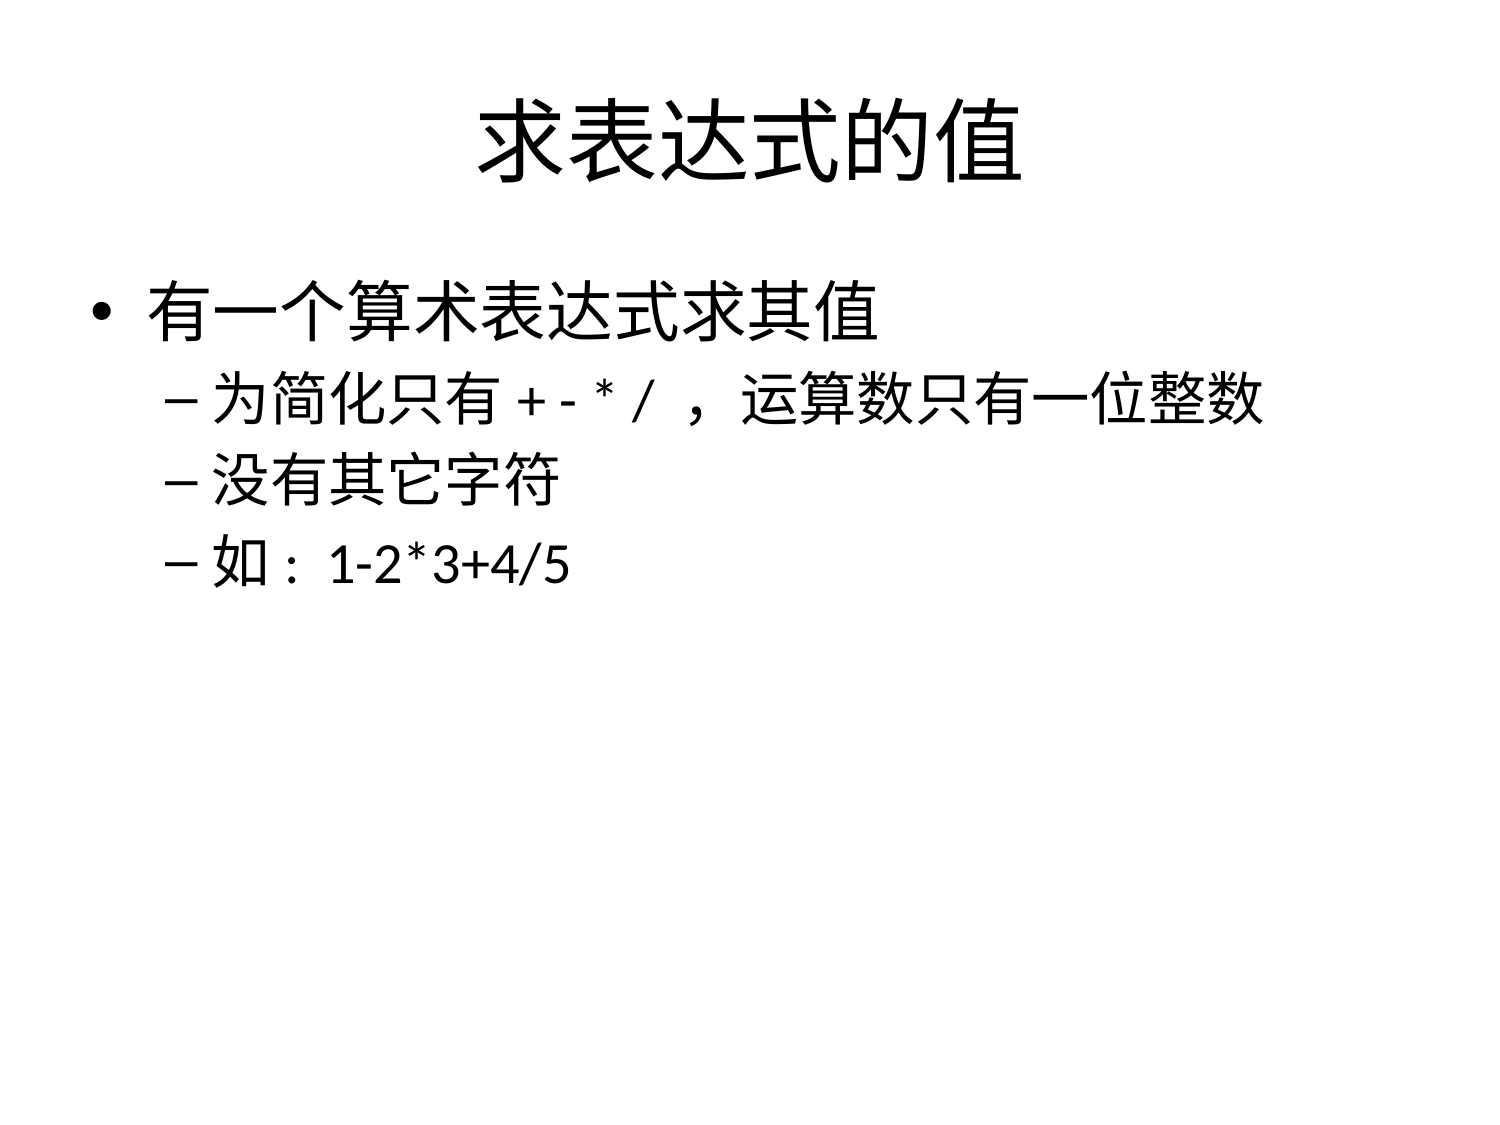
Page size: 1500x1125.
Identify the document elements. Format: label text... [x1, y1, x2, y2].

title 求表达式的值 [75, 45, 1425, 233]
list 有一个算术表达式求其值 为简化只有+ - * / ，运算数只有一位整数 没有其它字符 如: 1-2*3+4/5 [75, 262, 1425, 1005]
